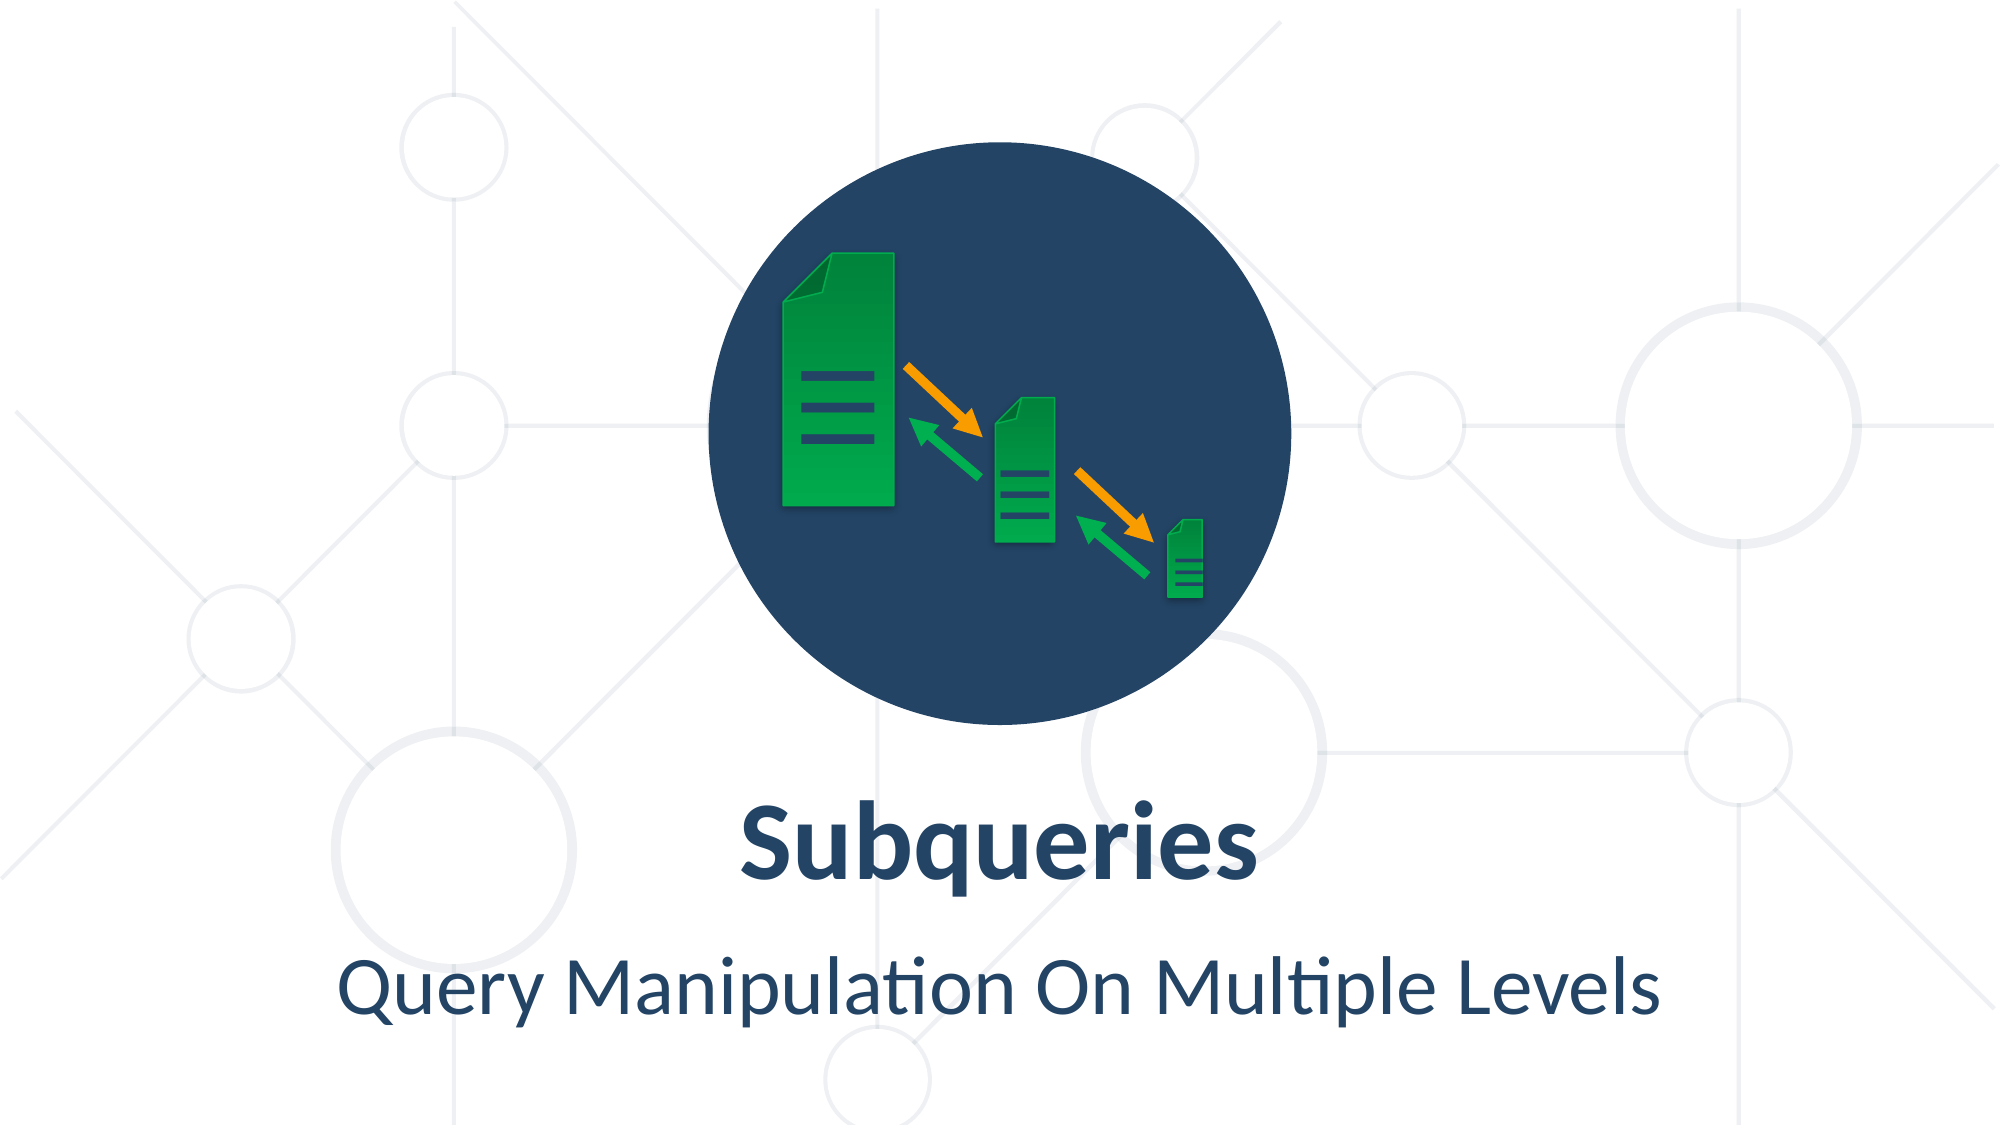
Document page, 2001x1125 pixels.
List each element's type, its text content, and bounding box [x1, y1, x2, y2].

title Subqueries [100, 771, 1900, 898]
subtitle Query Manipulation On Multiple Levels [100, 916, 1900, 1043]
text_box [749, 252, 1213, 603]
